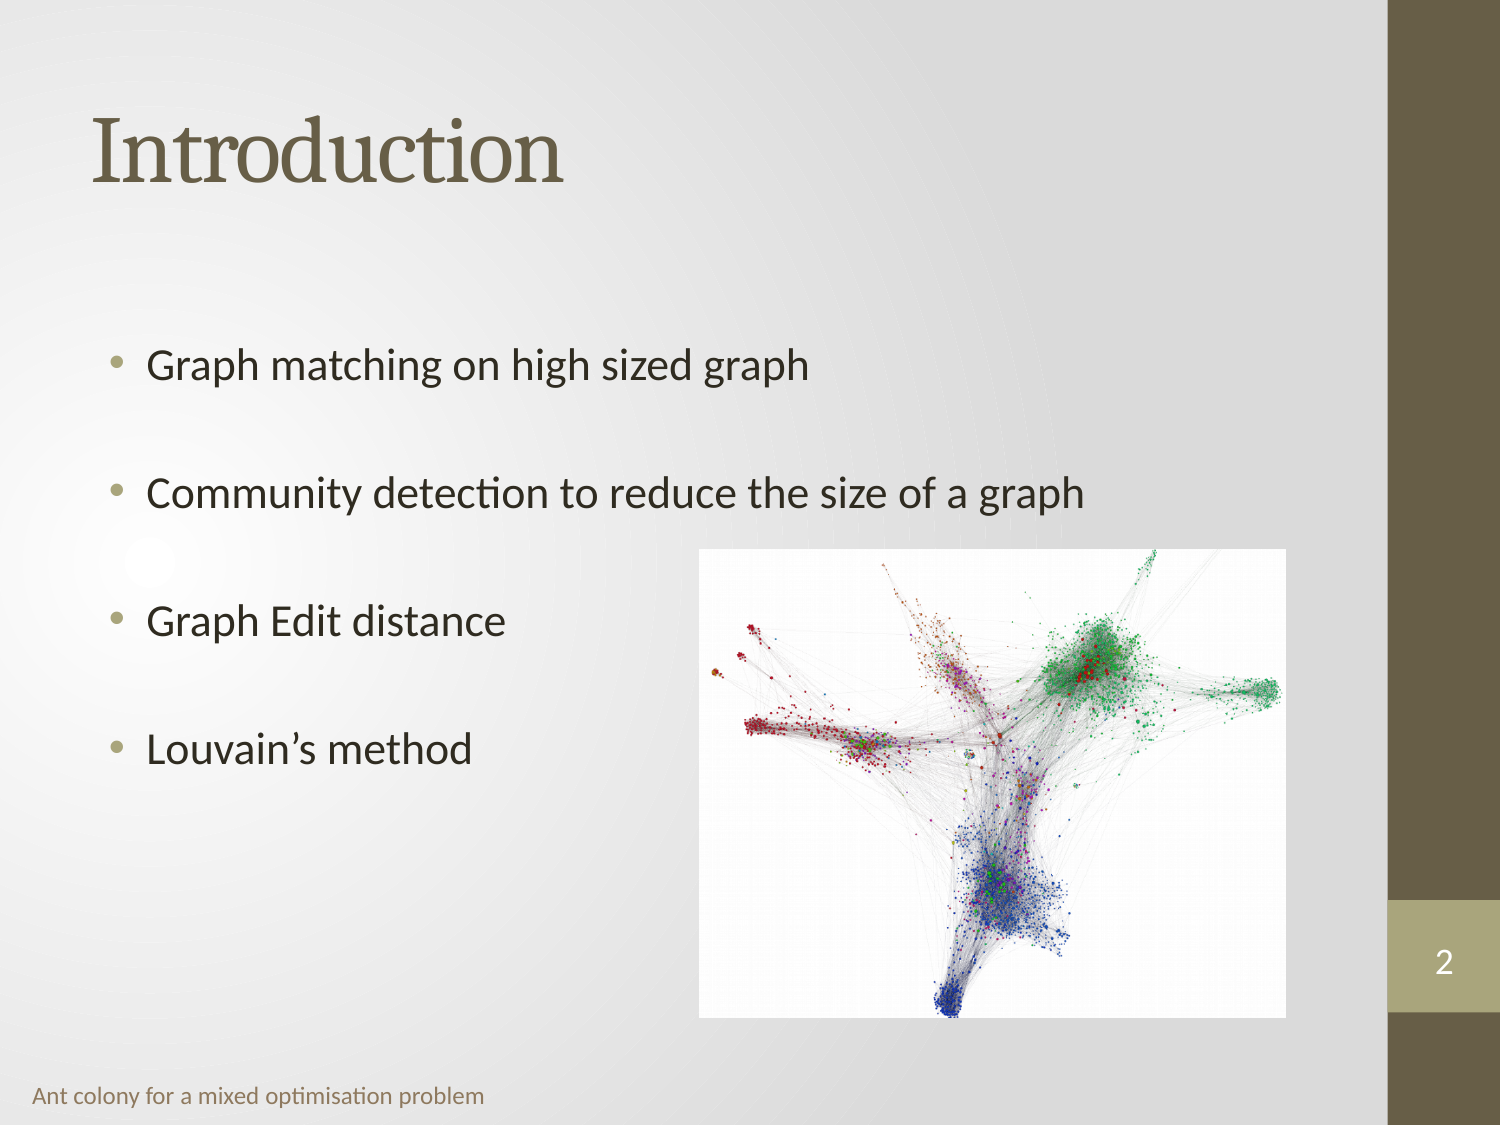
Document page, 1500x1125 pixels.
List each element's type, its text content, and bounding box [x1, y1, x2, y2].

list Graph matching on high sized graph Community detection to reduce the size of a graph Graph Edit distance Louvain’s method [75, 262, 1325, 1050]
title Introduction [75, 50, 1325, 238]
picture [699, 549, 1286, 1018]
footer Ant colony for a mixed optimisation problem [0, 1065, 501, 1125]
